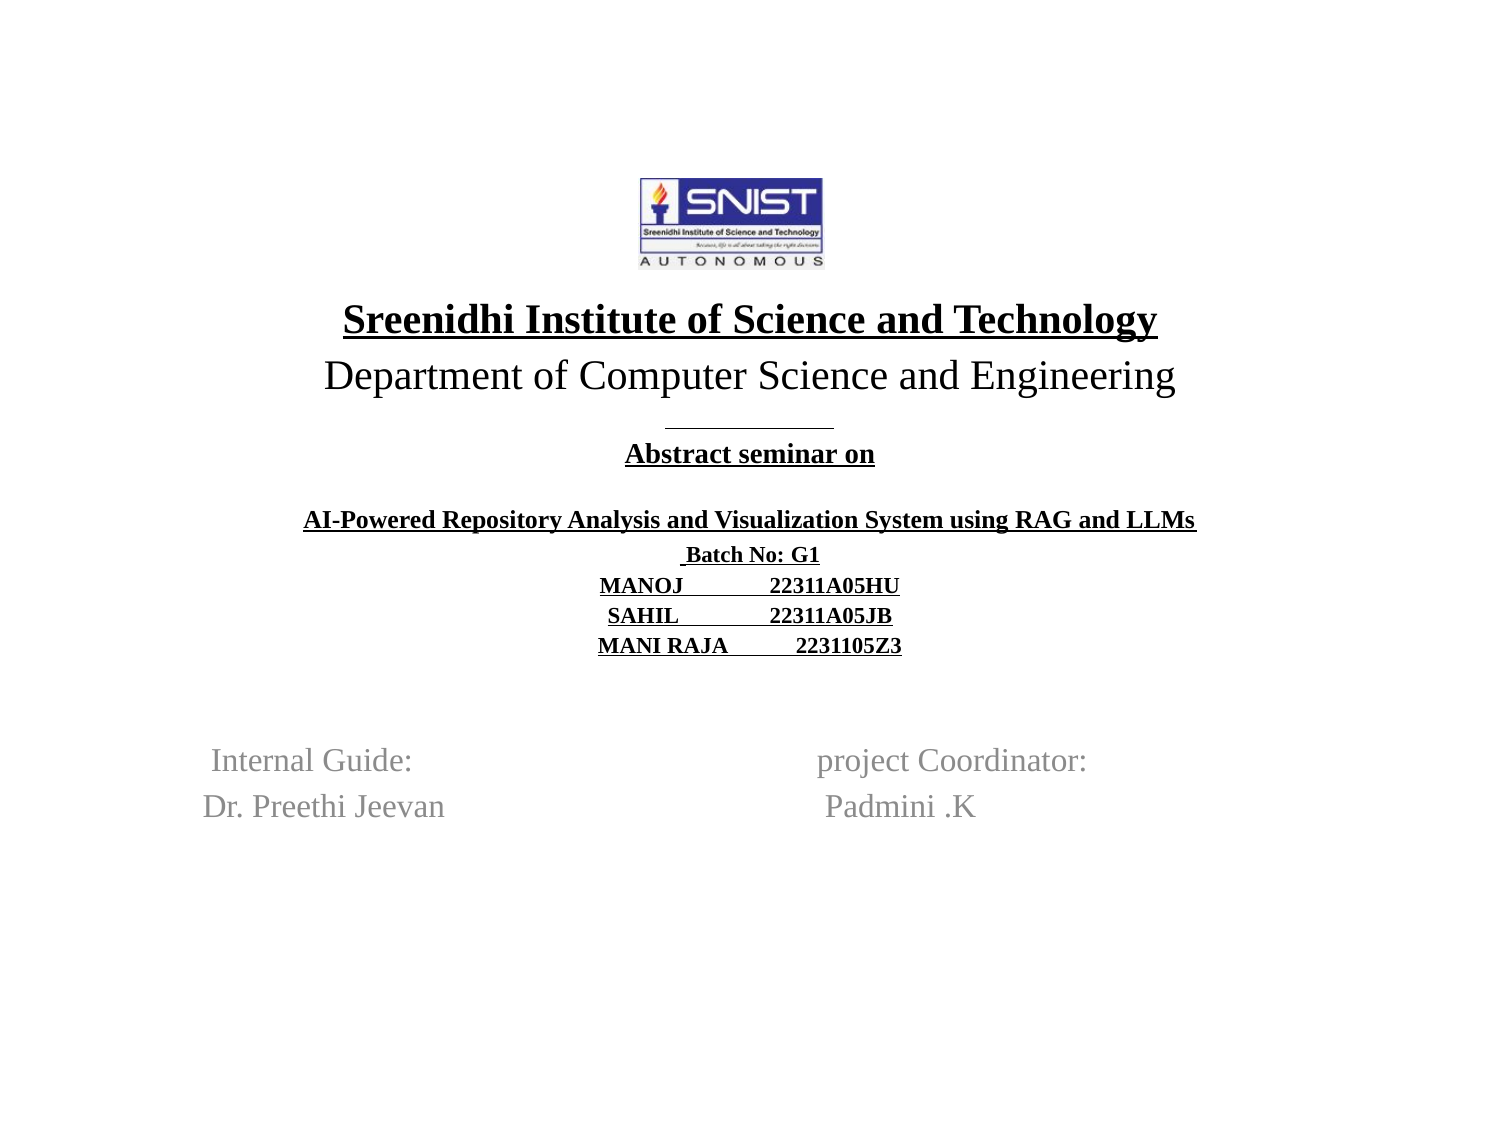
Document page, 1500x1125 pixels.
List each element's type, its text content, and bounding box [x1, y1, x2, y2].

subtitle Internal Guide: project Coordinator: Dr. Preethi Jeevan Padmini .K [187, 730, 1313, 901]
title Sreenidhi Institute of Science and Technology Department of Computer Science and Engineering Abstract seminar on AI-Powered Repository Analysis and Visualization System using RAG and LLMs Batch No: G1 MANOJ 22311A05HU SAHIL 22311A05JB MANI RAJA 2231105Z3 [187, 278, 1313, 667]
picture [638, 178, 826, 270]
